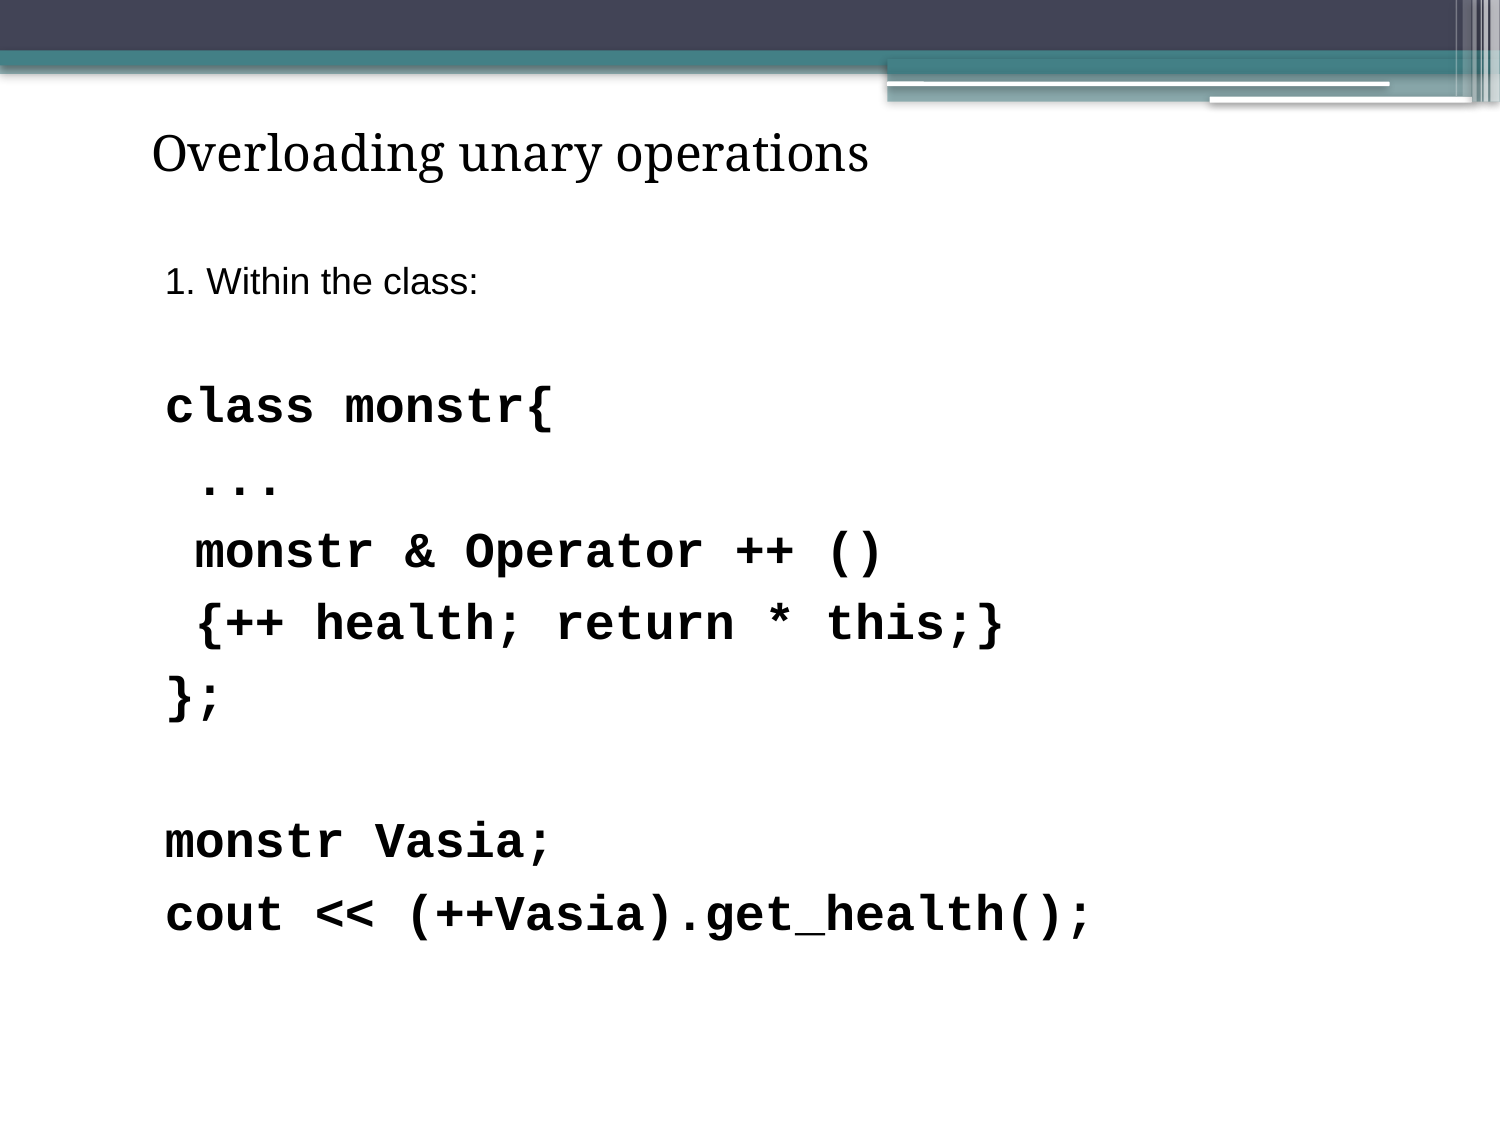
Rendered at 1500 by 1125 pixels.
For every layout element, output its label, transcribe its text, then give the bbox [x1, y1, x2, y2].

text_box Overloading unary operations [0, 113, 1174, 189]
text_box 1. Within the class: class monstr{ ... monstr & Operator ++ () {++ health; return * this;} }; monstr Vasia; cout << (++Vasia).get_health(); [74, 249, 1438, 1045]
